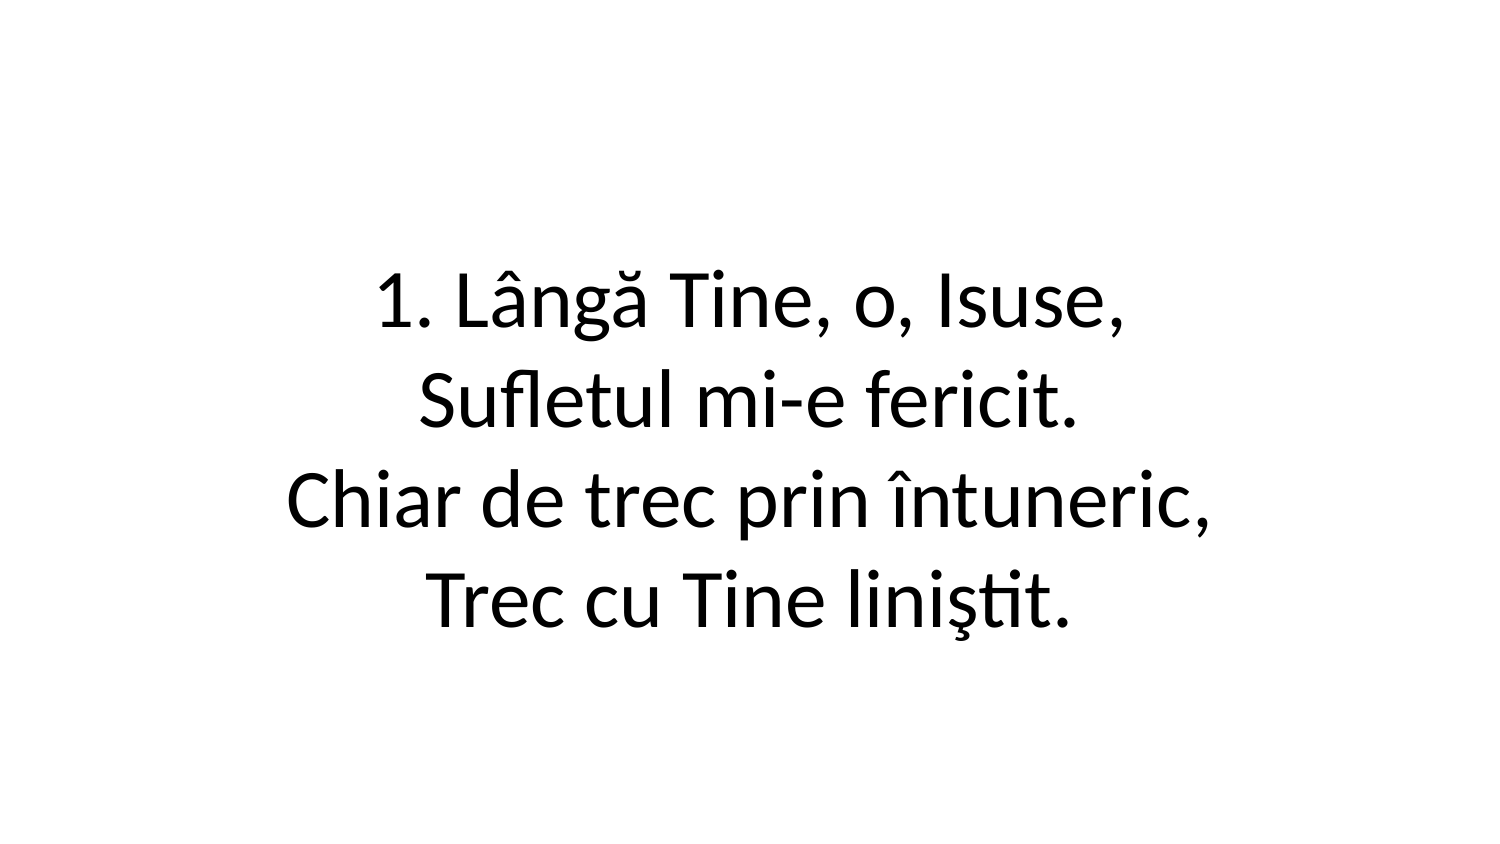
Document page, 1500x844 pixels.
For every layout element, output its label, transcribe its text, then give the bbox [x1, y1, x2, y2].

text_box 1. Lângă Tine, o, Isuse, Sufletul mi-e fericit. Chiar de trec prin întuneric, Trec cu Tine liniştit. [271, 192, 1229, 652]
